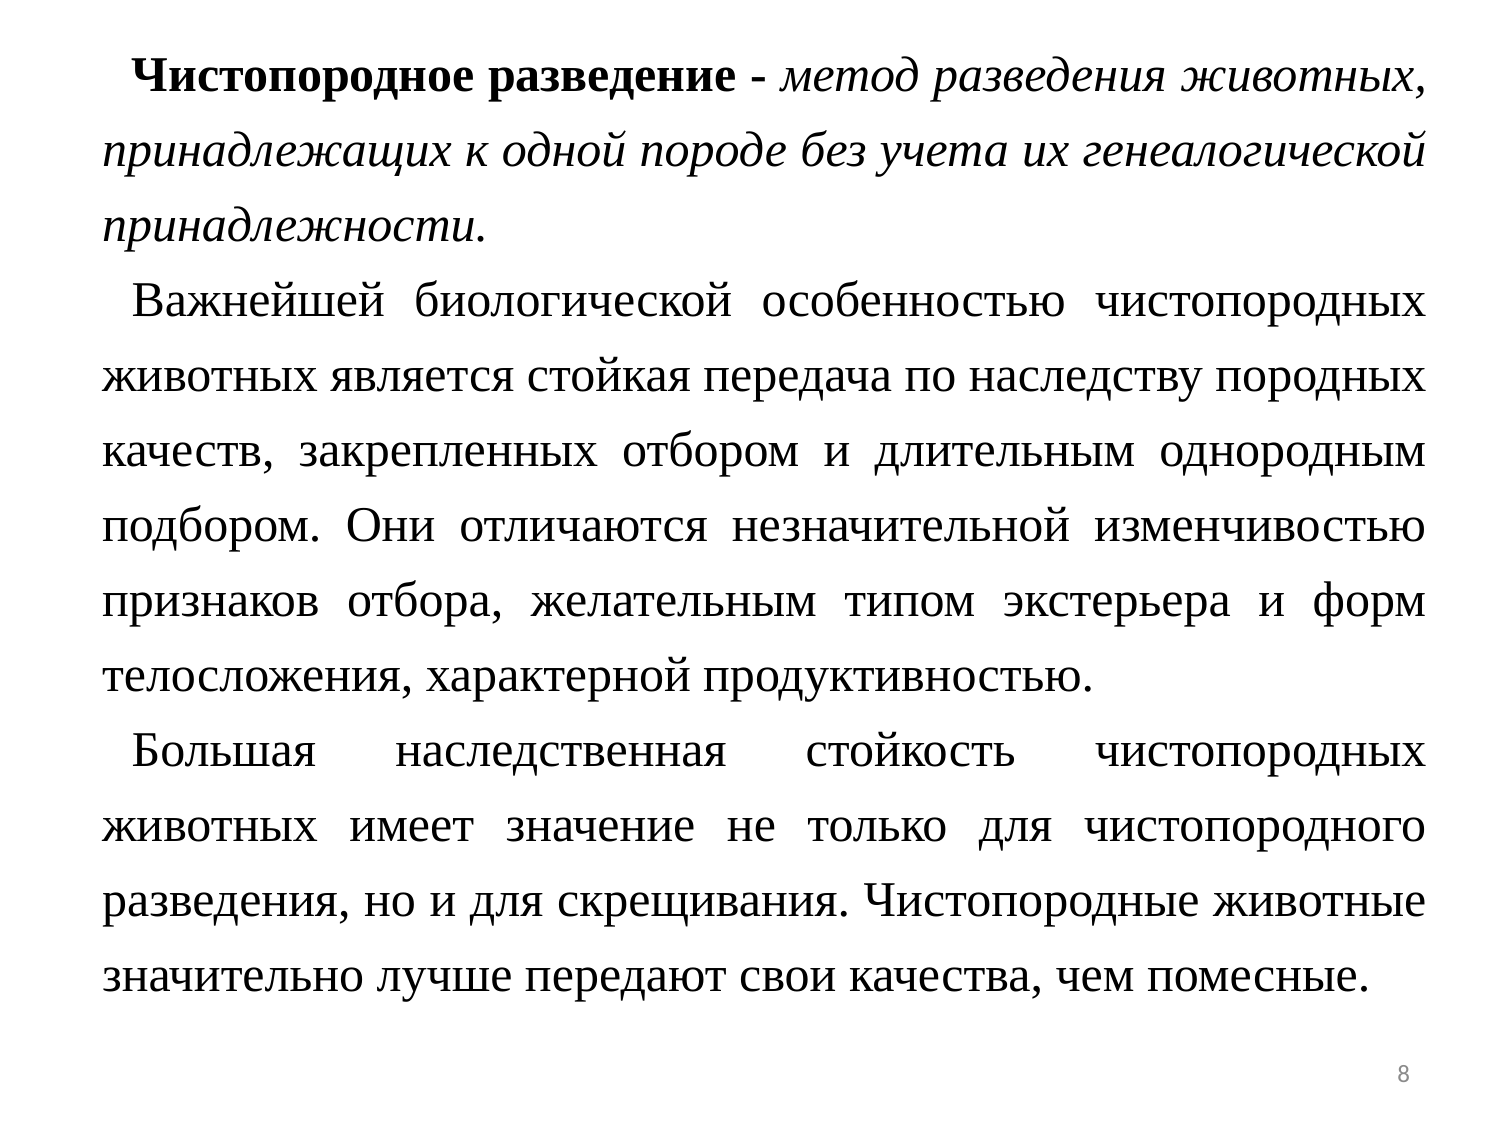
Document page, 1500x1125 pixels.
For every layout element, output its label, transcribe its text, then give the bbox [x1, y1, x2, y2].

text_box Чистопородное разведение - метод разведения животных, принадлежащих к одной породе без учета их генеалогической принадлежности. Важнейшей биологической особенностью чистопородных животных является стойкая передача по наследству породных качеств, закрепленных отбором и длительным однородным подбором. Они отличаются незначительной изменчивостью признаков отбора, желательным типом экстерьера и форм телосложения, характерной продуктивностью. Большая наследственная стойкость чистопородных животных имеет значение не только для чистопородного разведения, но и для скрещивания. Чистопородные животные значительно лучше передают свои качества, чем помесные. [83, 19, 1442, 1009]
slide_number 8 [1074, 1042, 1425, 1103]
